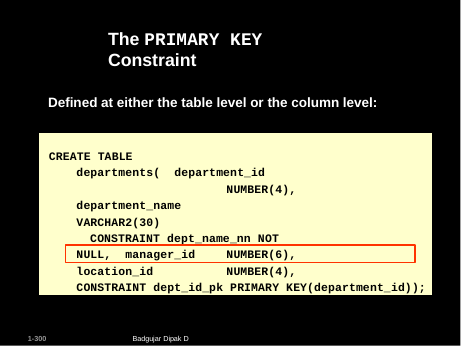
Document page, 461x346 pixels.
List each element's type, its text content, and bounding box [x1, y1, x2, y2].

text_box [37, 131, 437, 303]
title The PRIMARY KEY Constraint [106, 25, 354, 86]
text_box 1-300 [25, 331, 50, 343]
text_box Badgujar Dipak D [130, 331, 327, 343]
text_box Defined at either the table level or the column level: [46, 91, 395, 110]
